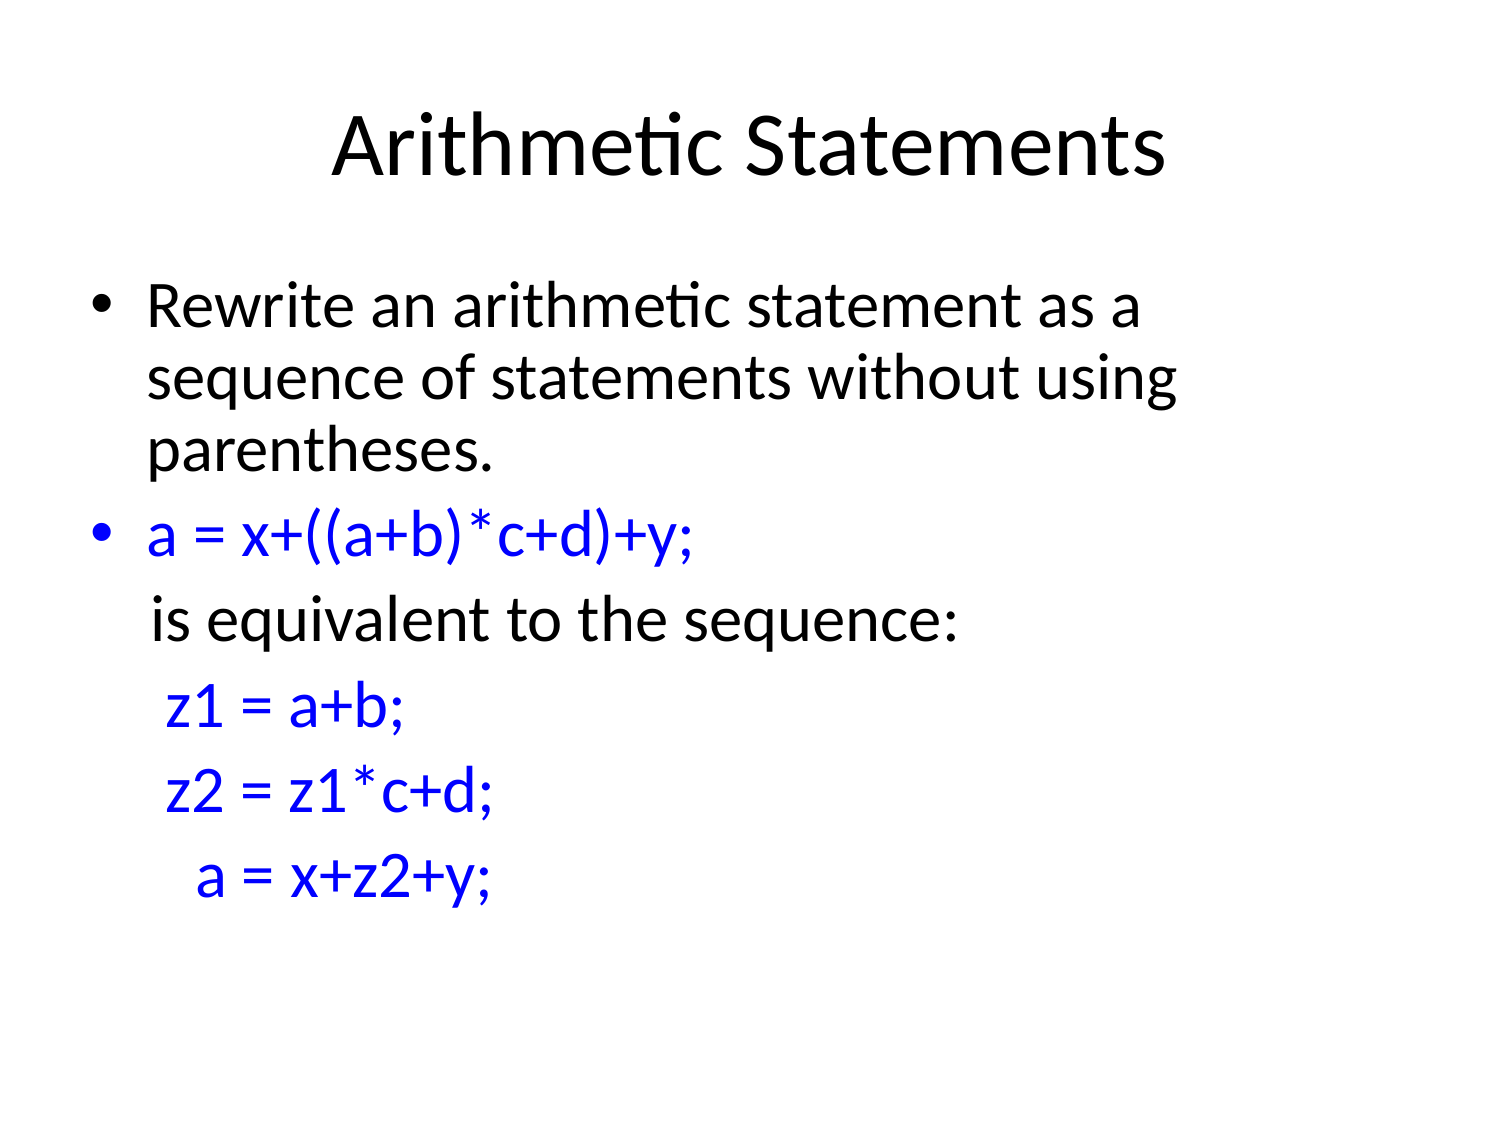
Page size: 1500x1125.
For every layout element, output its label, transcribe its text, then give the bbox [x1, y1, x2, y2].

title Arithmetic Statements [75, 45, 1425, 233]
list Rewrite an arithmetic statement as a sequence of statements without using parentheses. a = x+((a+b)*c+d)+y; is equivalent to the sequence: z1 = a+b; z2 = z1*c+d; a = x+z2+y; [75, 262, 1425, 1005]
